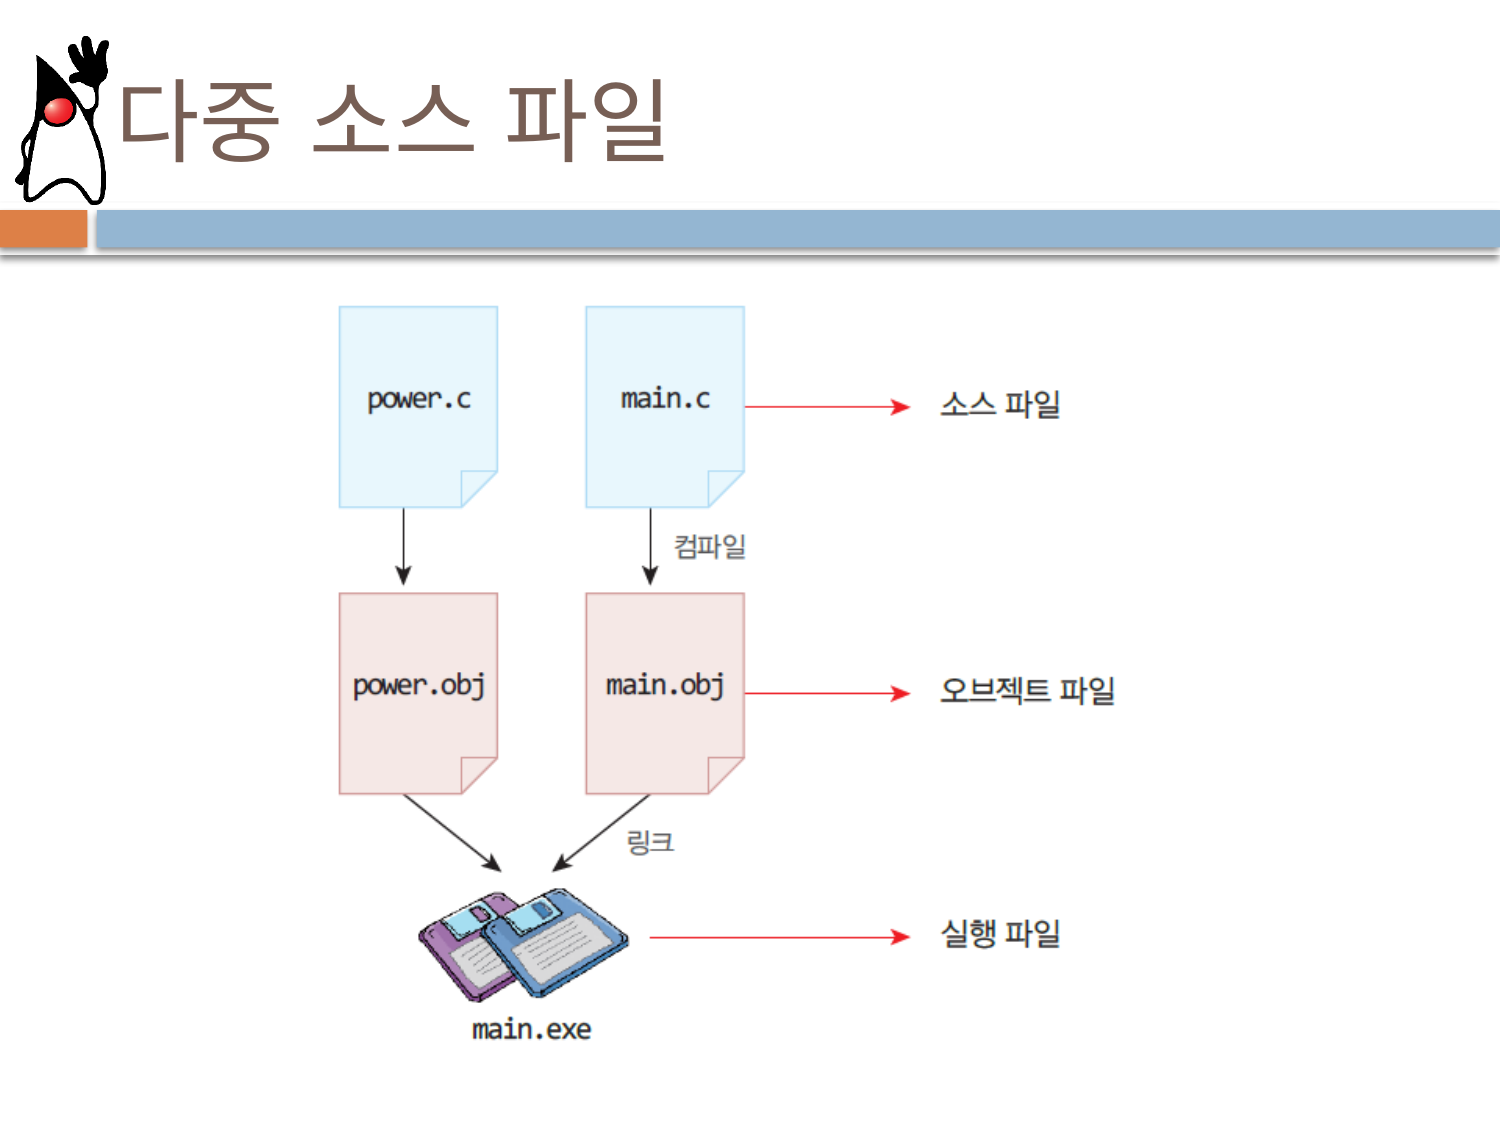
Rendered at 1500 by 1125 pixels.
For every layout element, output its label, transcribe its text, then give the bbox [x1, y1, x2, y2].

title 다중 소스 파일 [100, 37, 1438, 200]
picture [15, 36, 109, 205]
picture [288, 278, 1181, 1064]
